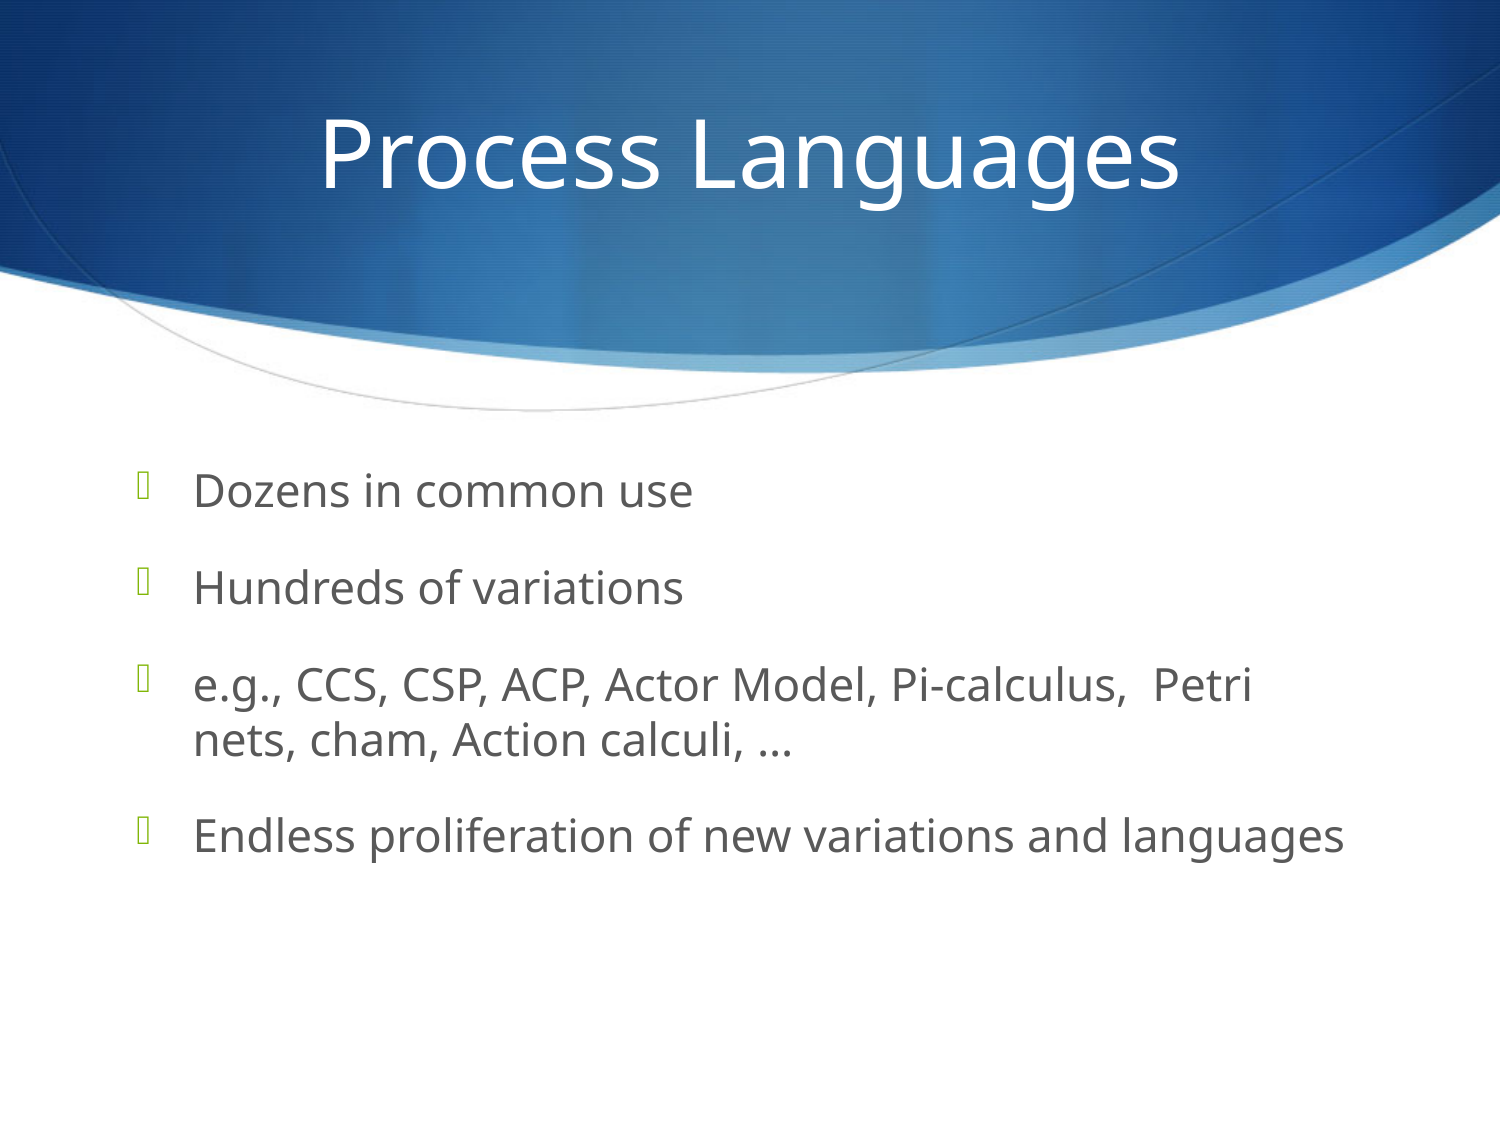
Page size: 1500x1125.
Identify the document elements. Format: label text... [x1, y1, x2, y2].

list Dozens in common use Hundreds of variations e.g., CCS, CSP, ACP, Actor Model, Pi-calculus, Petri nets, cham, Action calculi, … Endless proliferation of new variations and languages [121, 454, 1379, 991]
picture [0, 0, 1500, 1125]
title Process Languages [75, 56, 1425, 245]
